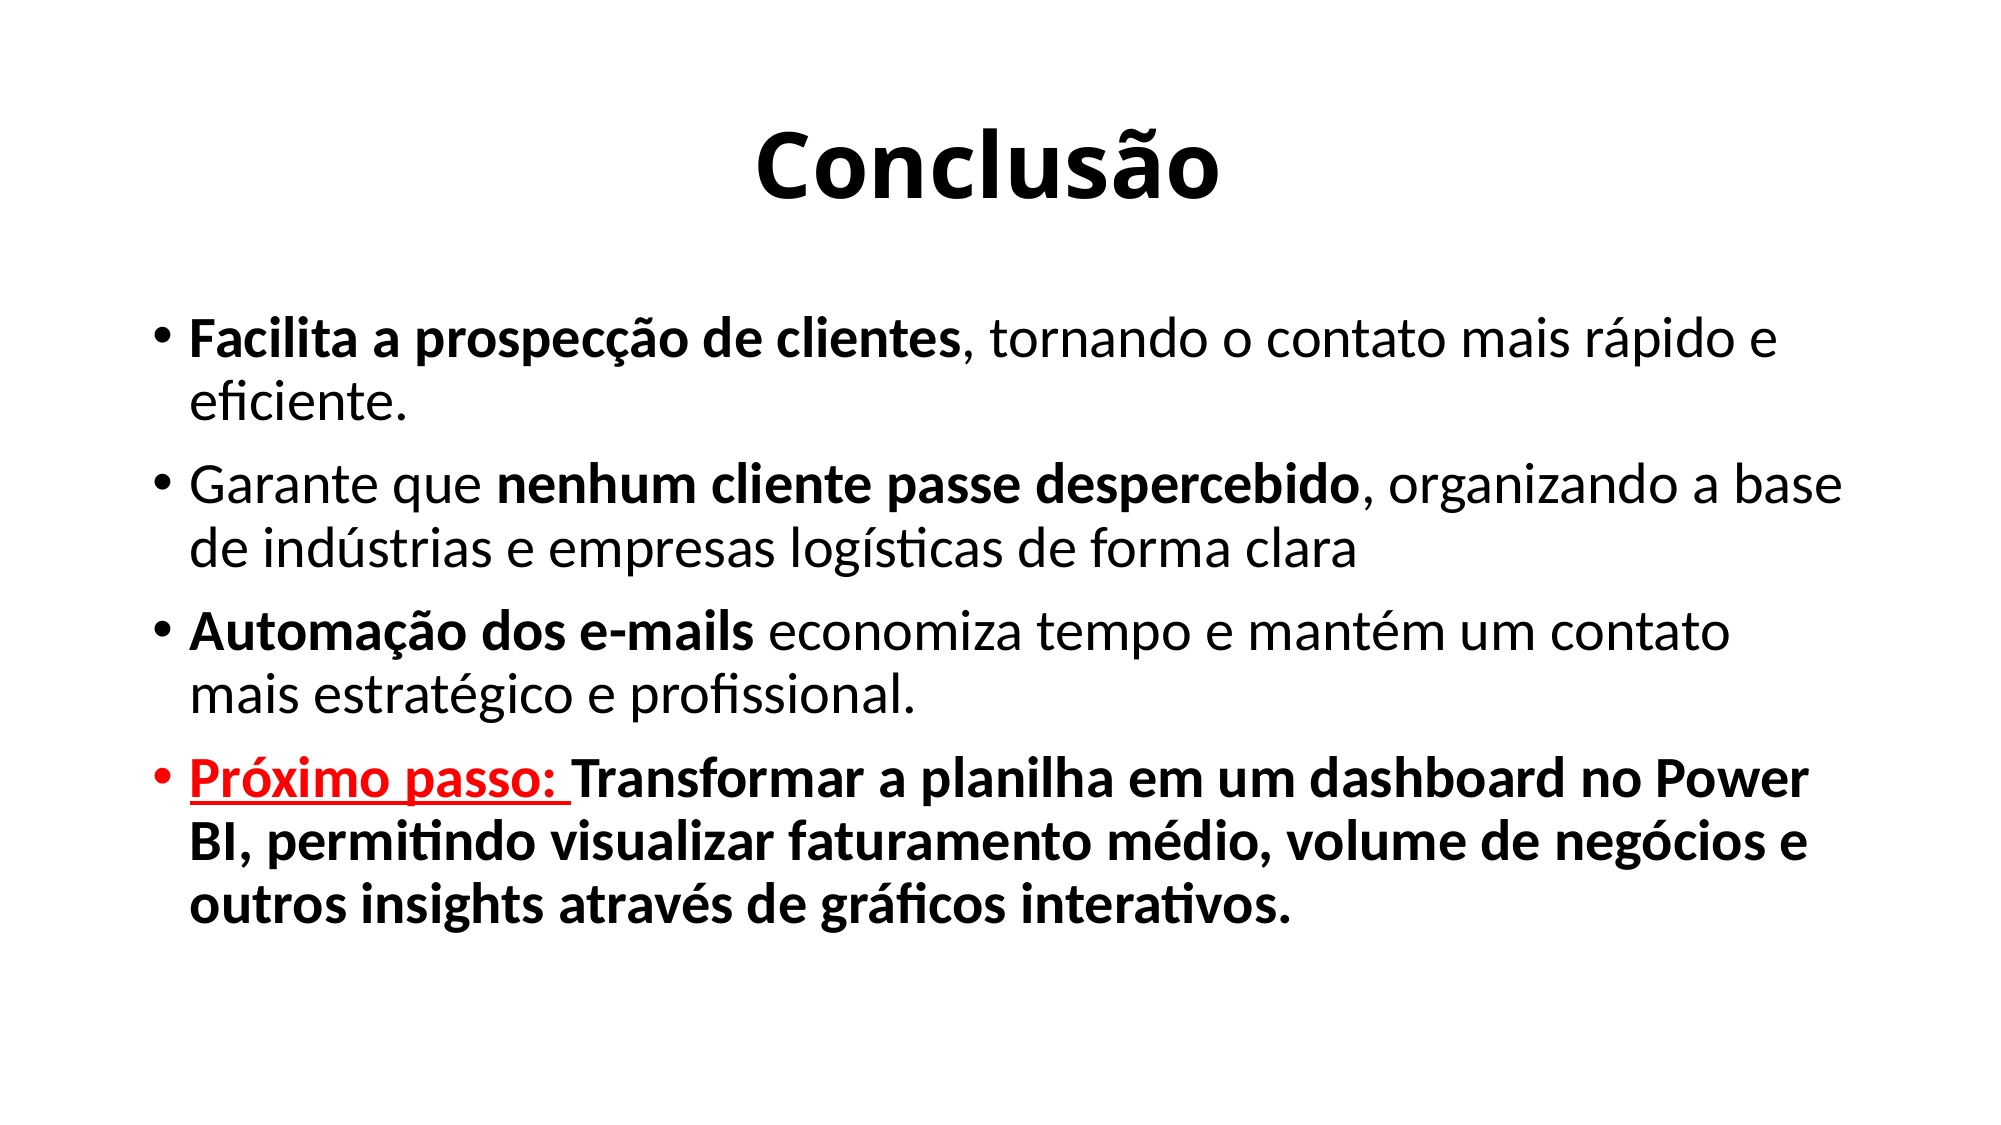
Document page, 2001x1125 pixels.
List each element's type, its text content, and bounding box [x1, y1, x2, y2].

list Facilita a prospecção de clientes, tornando o contato mais rápido e eficiente. Garante que nenhum cliente passe despercebido, organizando a base de indústrias e empresas logísticas de forma clara Automação dos e-mails economiza tempo e mantém um contato mais estratégico e profissional. Próximo passo: Transformar a planilha em um dashboard no Power BI, permitindo visualizar faturamento médio, volume de negócios e outros insights através de gráficos interativos. [137, 299, 1863, 1014]
title Conclusão [137, 59, 1863, 278]
